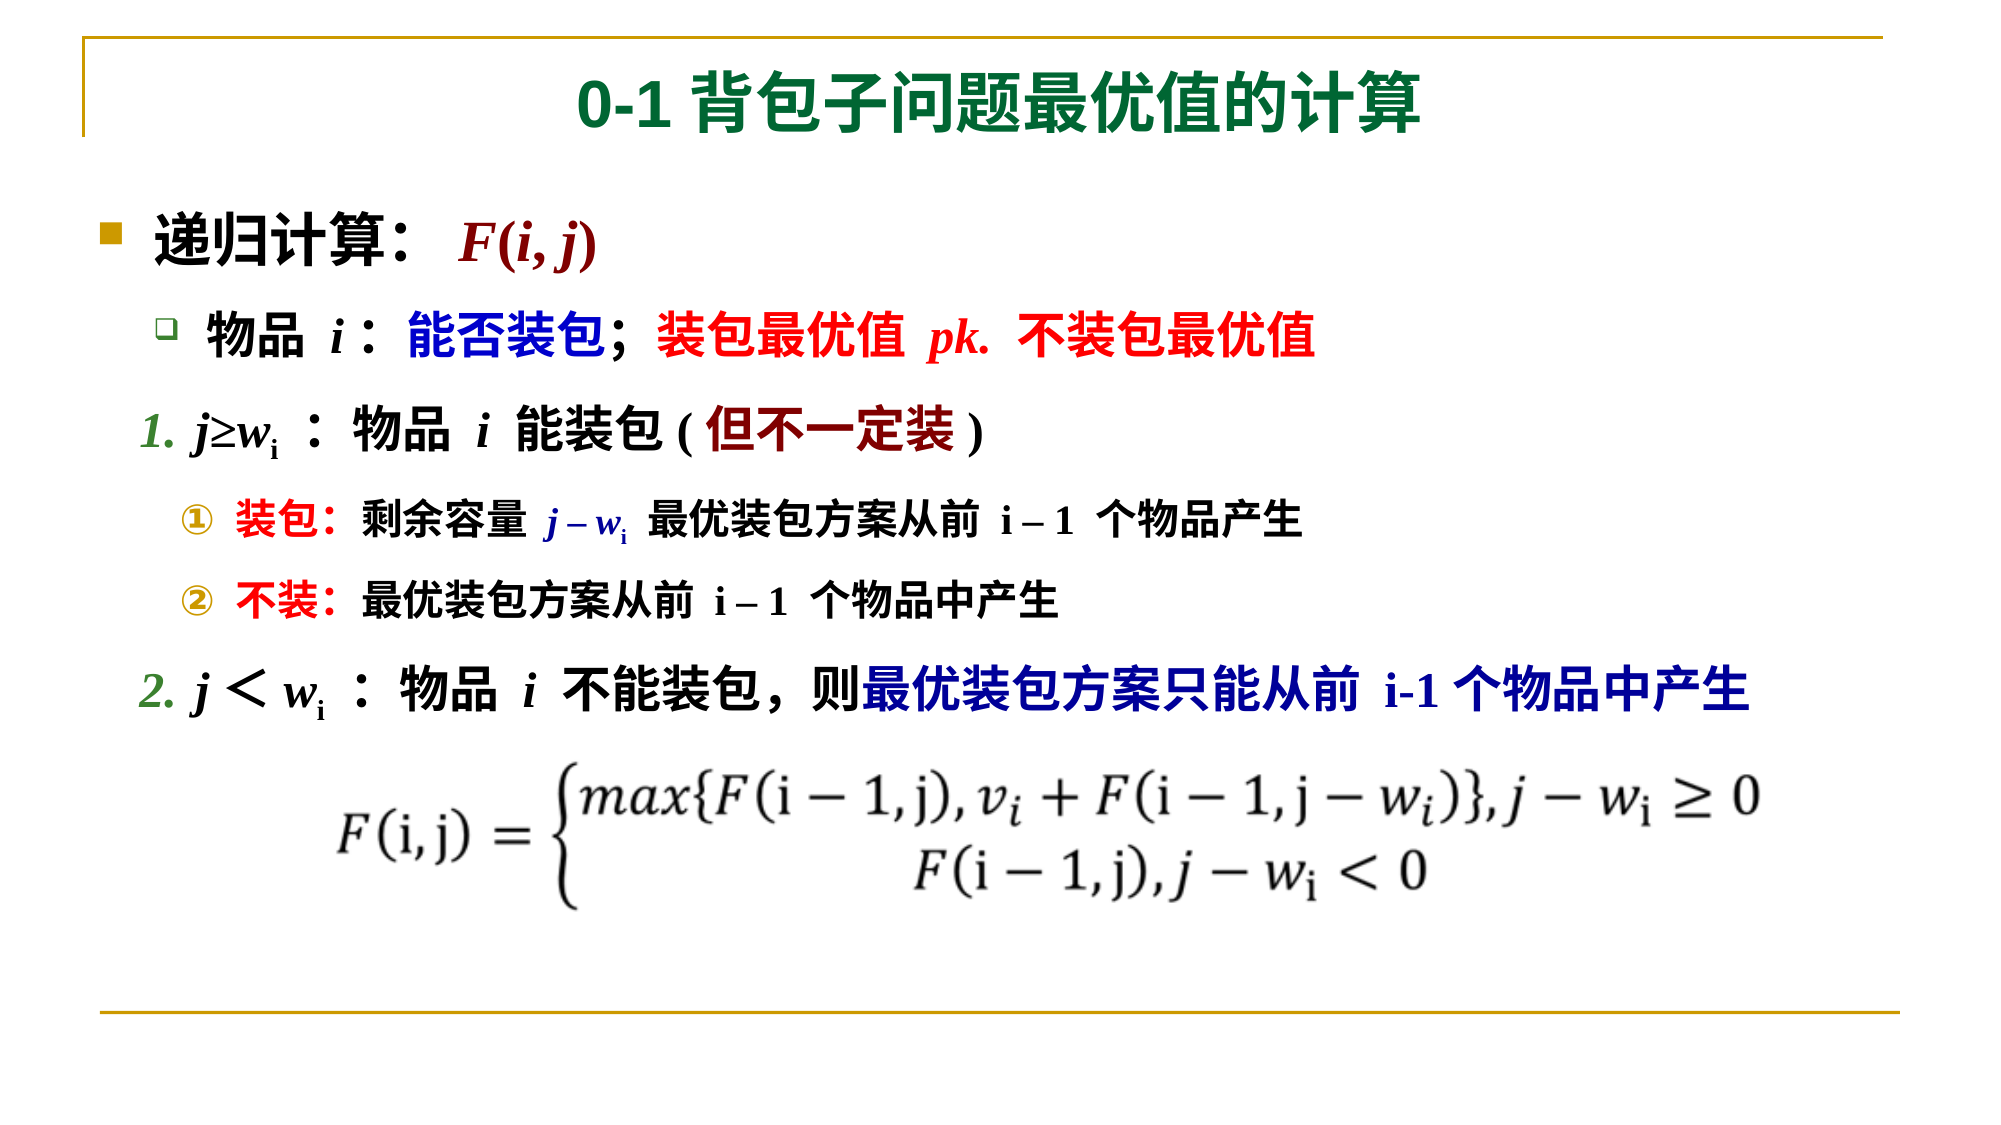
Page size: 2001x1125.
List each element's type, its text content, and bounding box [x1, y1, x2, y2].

picture [326, 737, 1771, 930]
list 递归计算：F(i, j) 物品 i：能否装包；装包最优值 pk. 不装包最优值 j≥wi ：物品 i 能装包(但不一定装) 装包：剩余容量 j – wi 最优装包方案从前 i – 1 个物品产生 不装：最优装包方案从前 i – 1 个物品中产生 j＜wi ：物品 i 不能装包，则最优装包方案只能从前 i-1个物品中产生 [81, 160, 1900, 796]
title 0-1背包子问题最优值的计算 [99, 45, 1900, 161]
